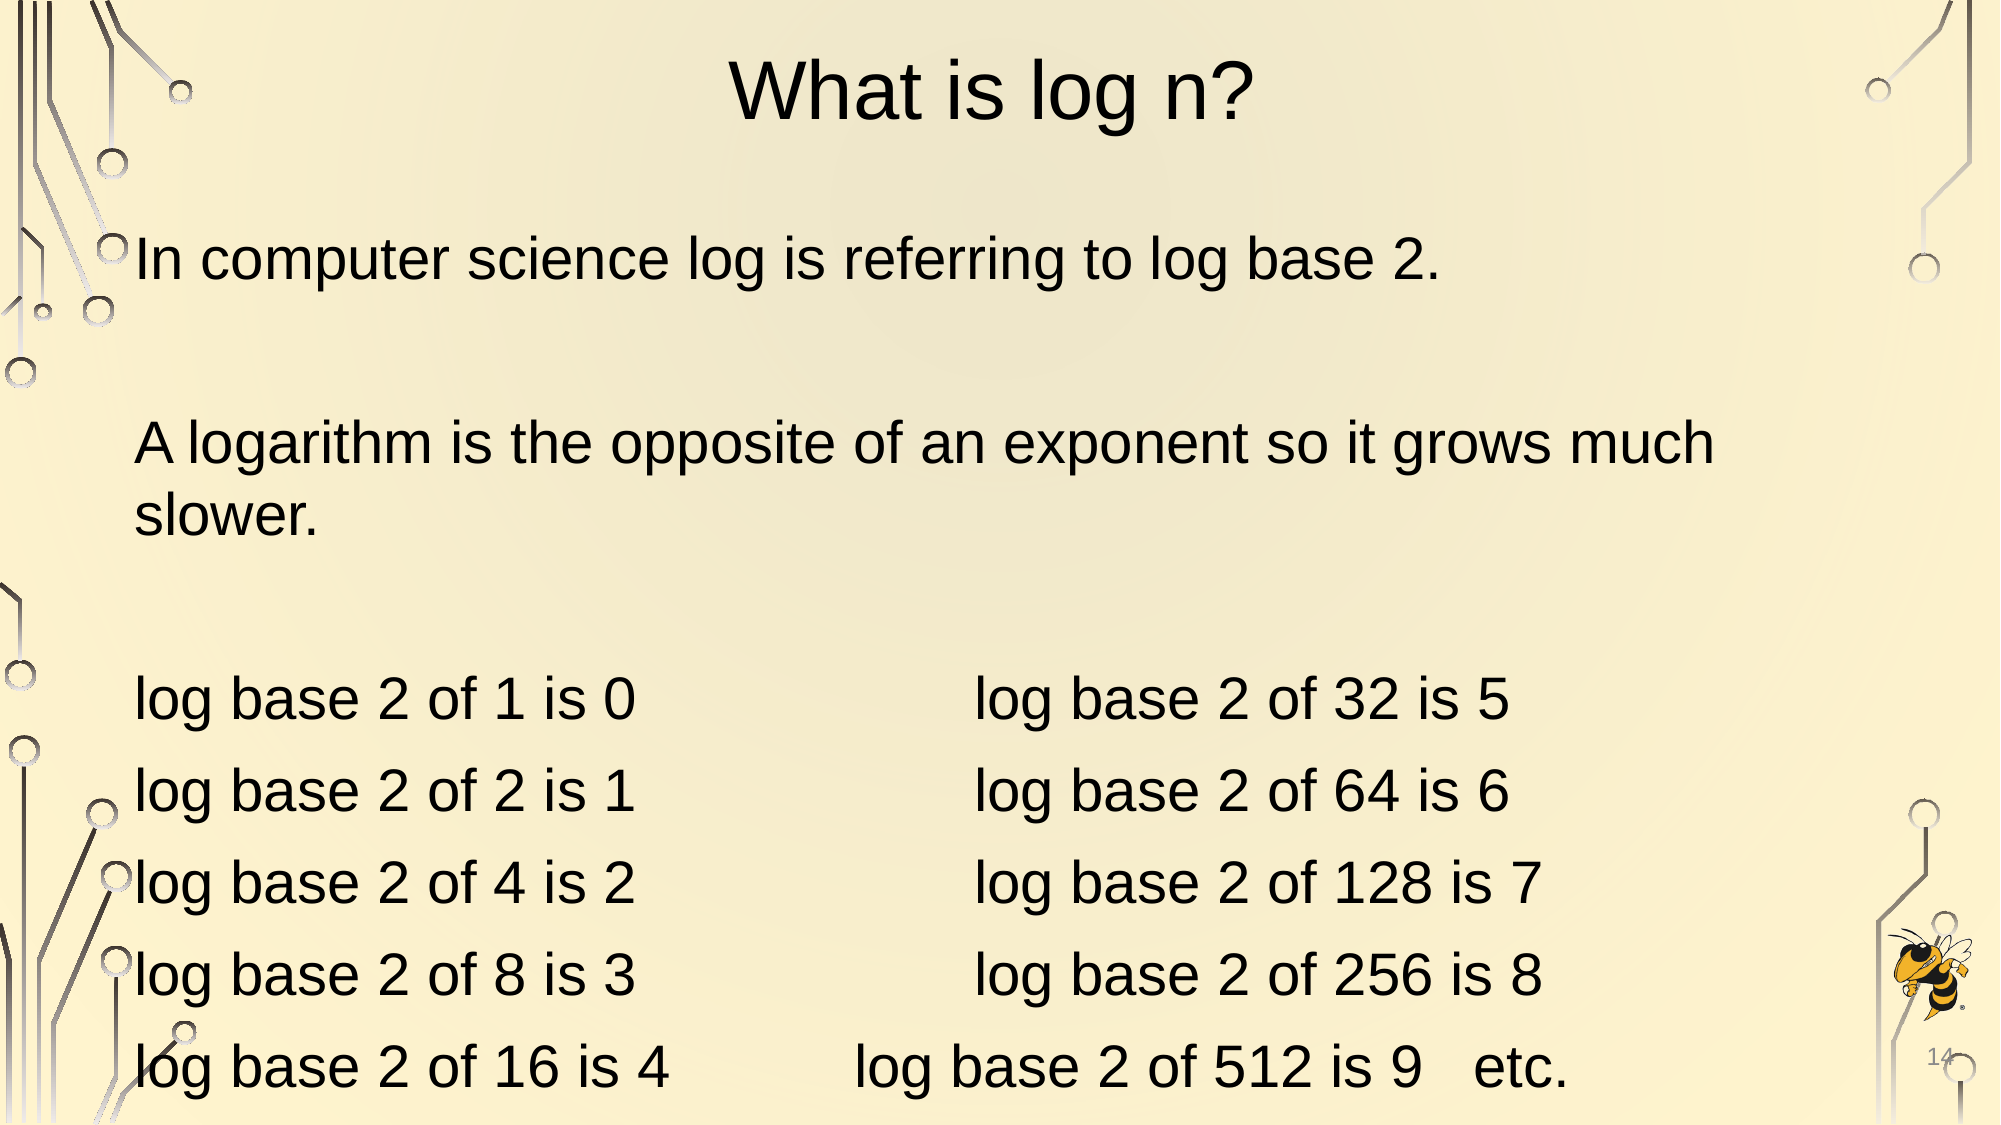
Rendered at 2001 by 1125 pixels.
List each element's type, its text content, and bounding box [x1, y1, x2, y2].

picture [1879, 925, 1980, 1025]
list In computer science log is referring to log base 2. A logarithm is the opposite of an exponent so it grows much slower. log base 2 of 1 is 0 log base 2 of 32 is 5 log base 2 of 2 is 1 log base 2 of 64 is 6 log base 2 of 4 is 2 log base 2 of 128 is 7 log base 2 of 8 is 3 log base 2 of 256 is 8 log base 2 of 16 is 4 log base 2 of 512 is 9 etc. [119, 212, 1873, 1125]
slide_number 14 [1843, 1025, 1970, 1085]
title What is log n? [187, 33, 1798, 151]
